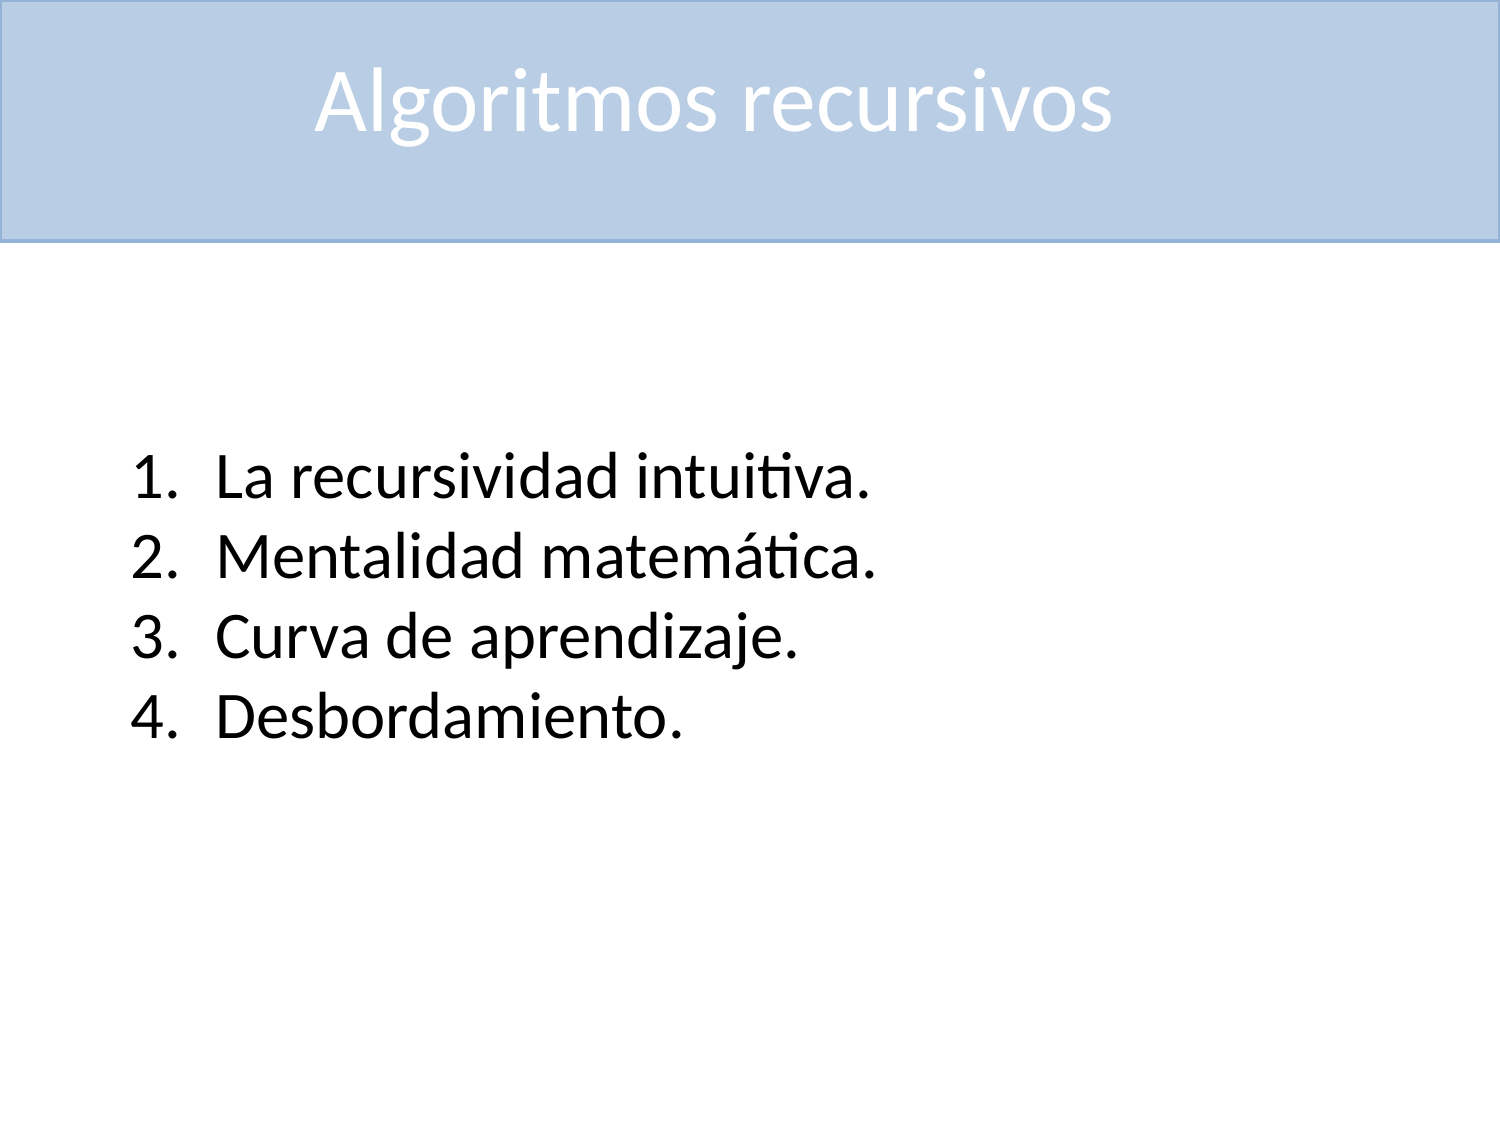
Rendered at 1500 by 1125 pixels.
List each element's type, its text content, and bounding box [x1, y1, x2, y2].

text_box La recursividad intuitiva. Mentalidad matemática. Curva de aprendizaje. Desbordamiento. [116, 424, 1384, 760]
title Algoritmos recursivos [312, 37, 1188, 228]
